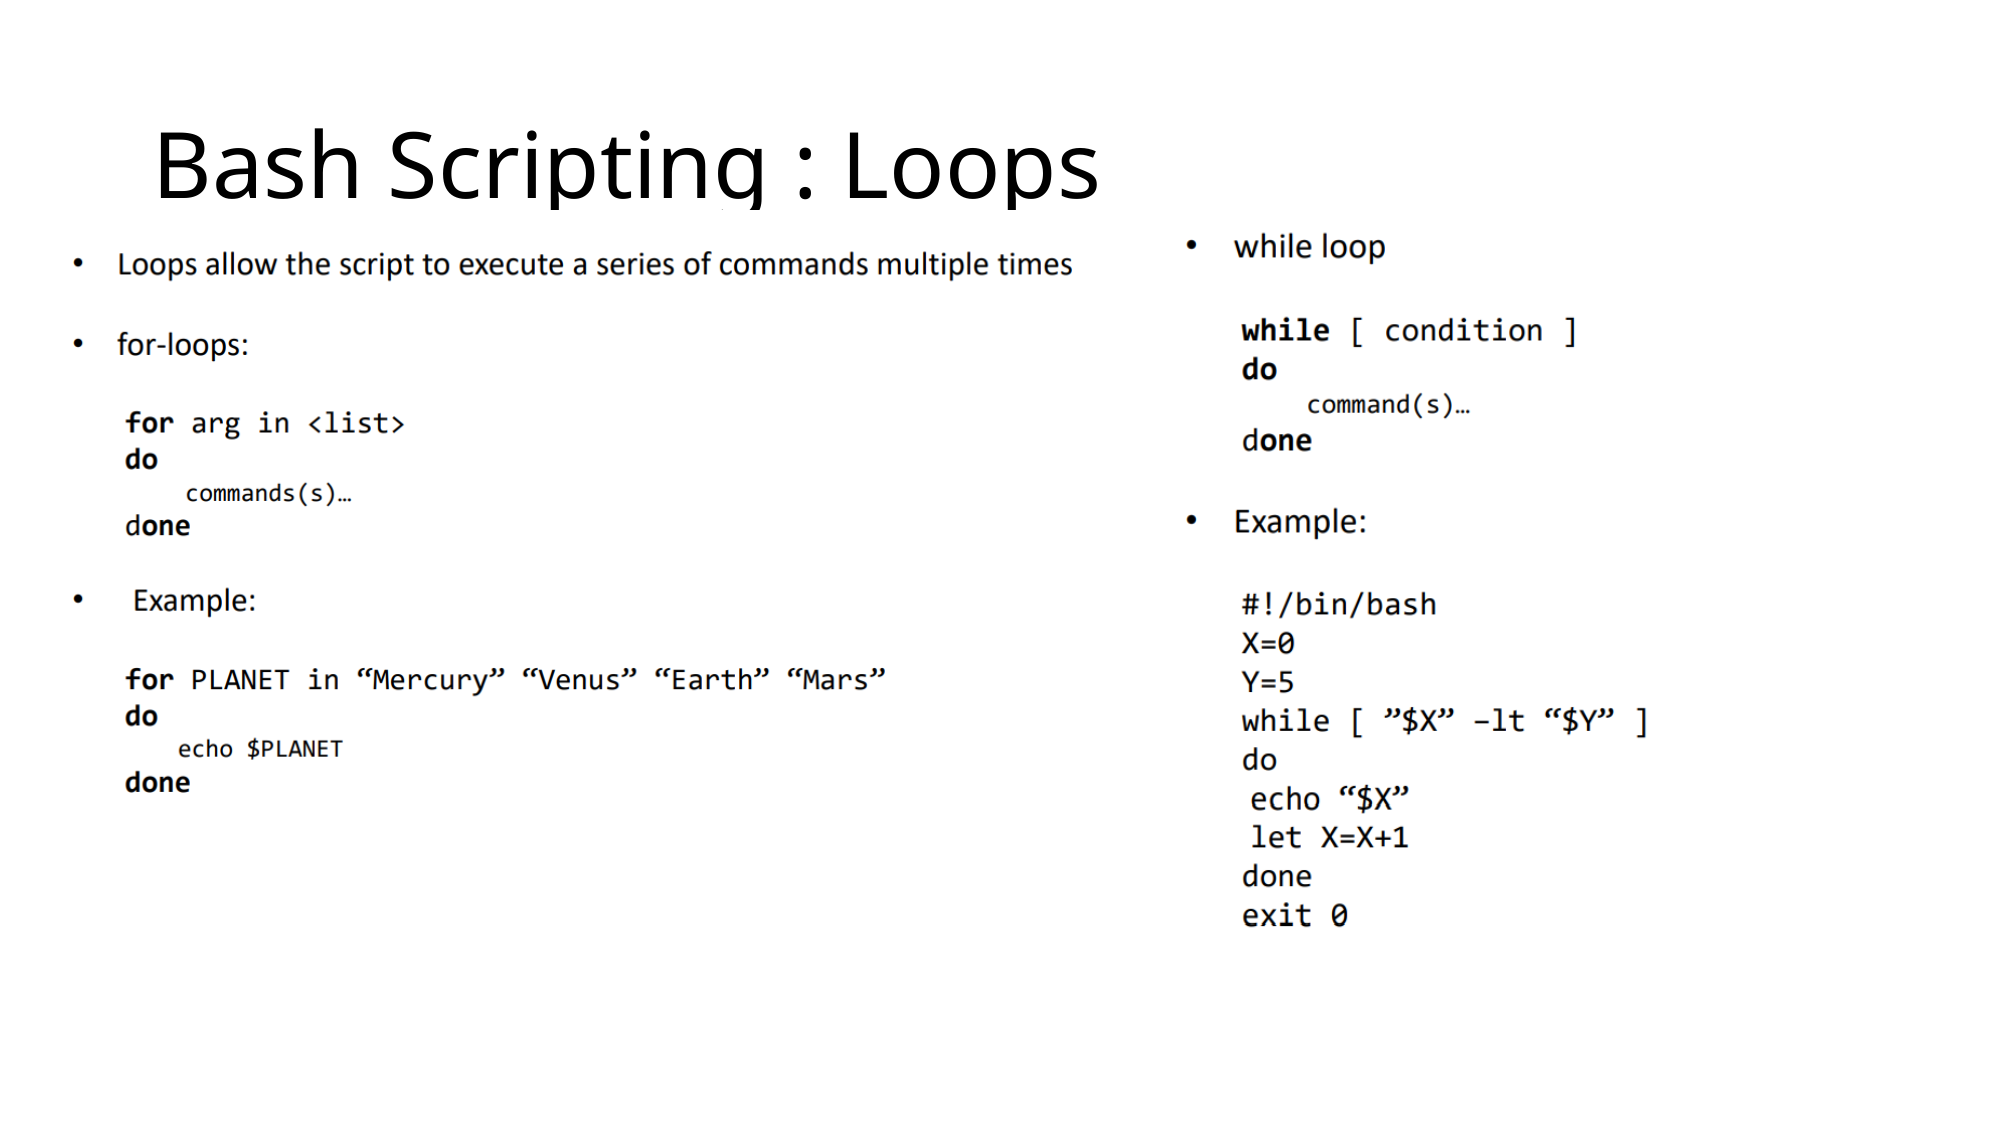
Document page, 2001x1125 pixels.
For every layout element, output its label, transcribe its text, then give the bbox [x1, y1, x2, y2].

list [49, 210, 1083, 807]
picture [1170, 210, 1667, 938]
title Bash Scripting : Loops [137, 59, 1863, 278]
